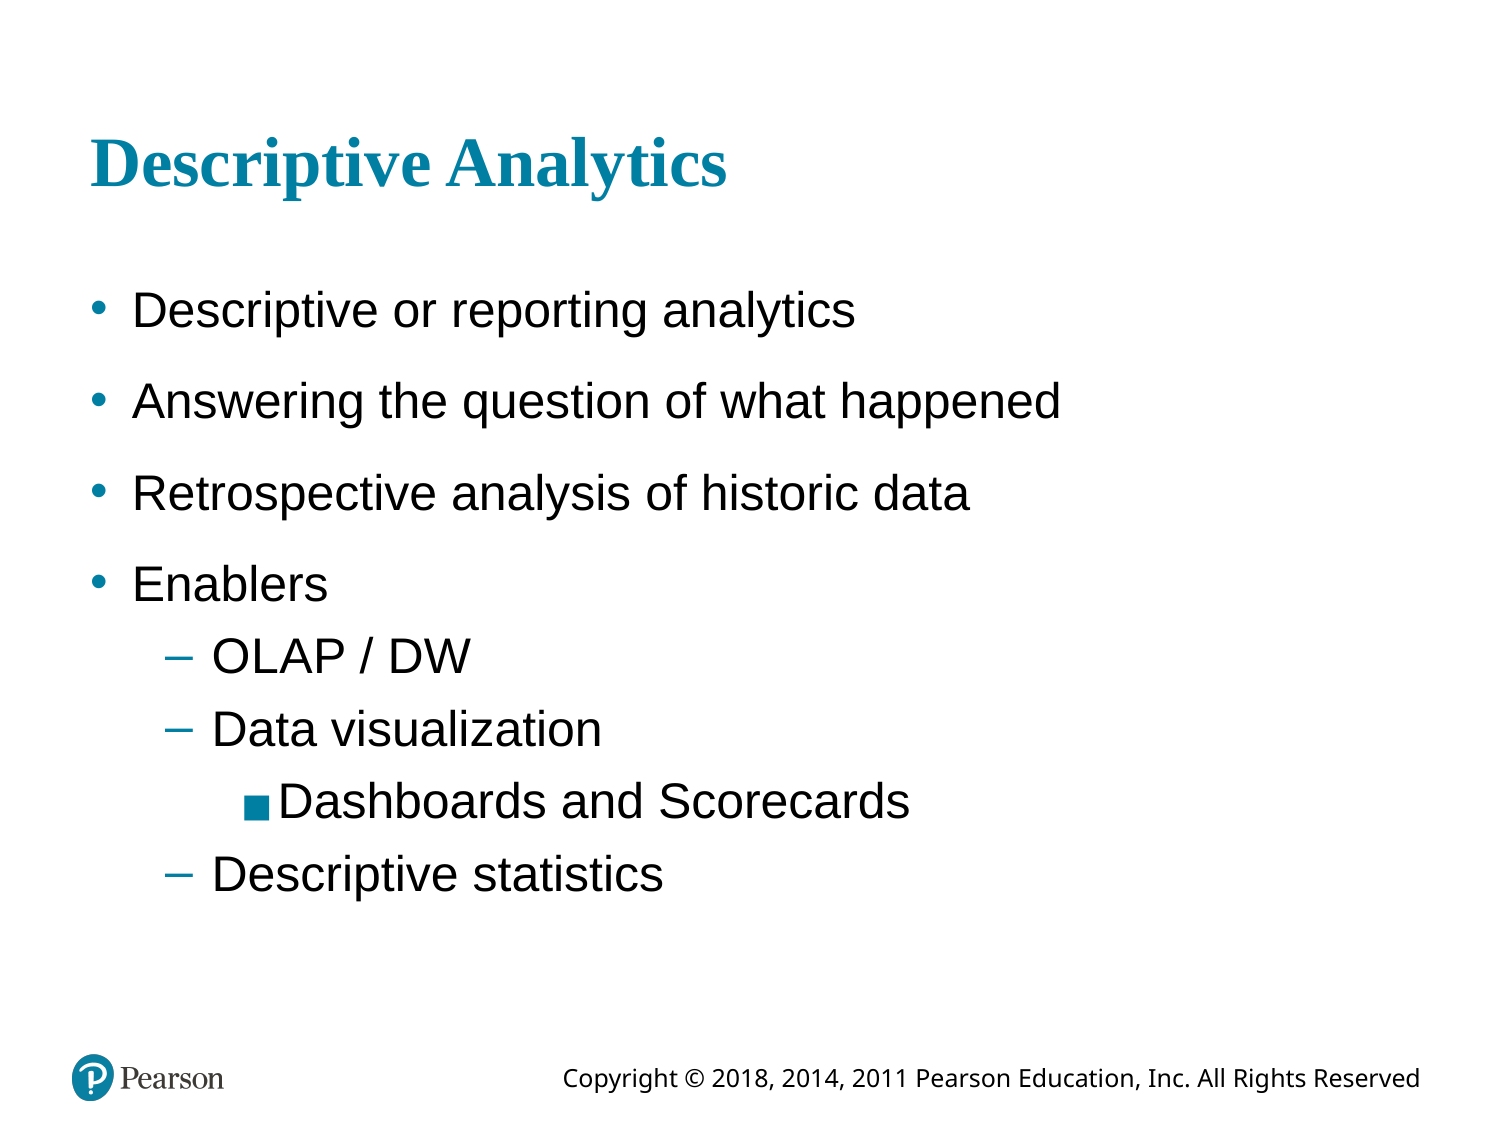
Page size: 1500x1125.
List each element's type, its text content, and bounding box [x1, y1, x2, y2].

picture [80, 1063, 106, 1088]
picture [72, 1054, 88, 1070]
title Descriptive Analytics [75, 35, 1425, 216]
picture [72, 1087, 83, 1101]
list Descriptive or reporting analytics Answering the question of what happened Retrospective analysis of historic data Enablers O L A P / D W Data visualization Dashboards and Scorecards Descriptive statistics [75, 262, 1425, 994]
picture [98, 1054, 224, 1101]
